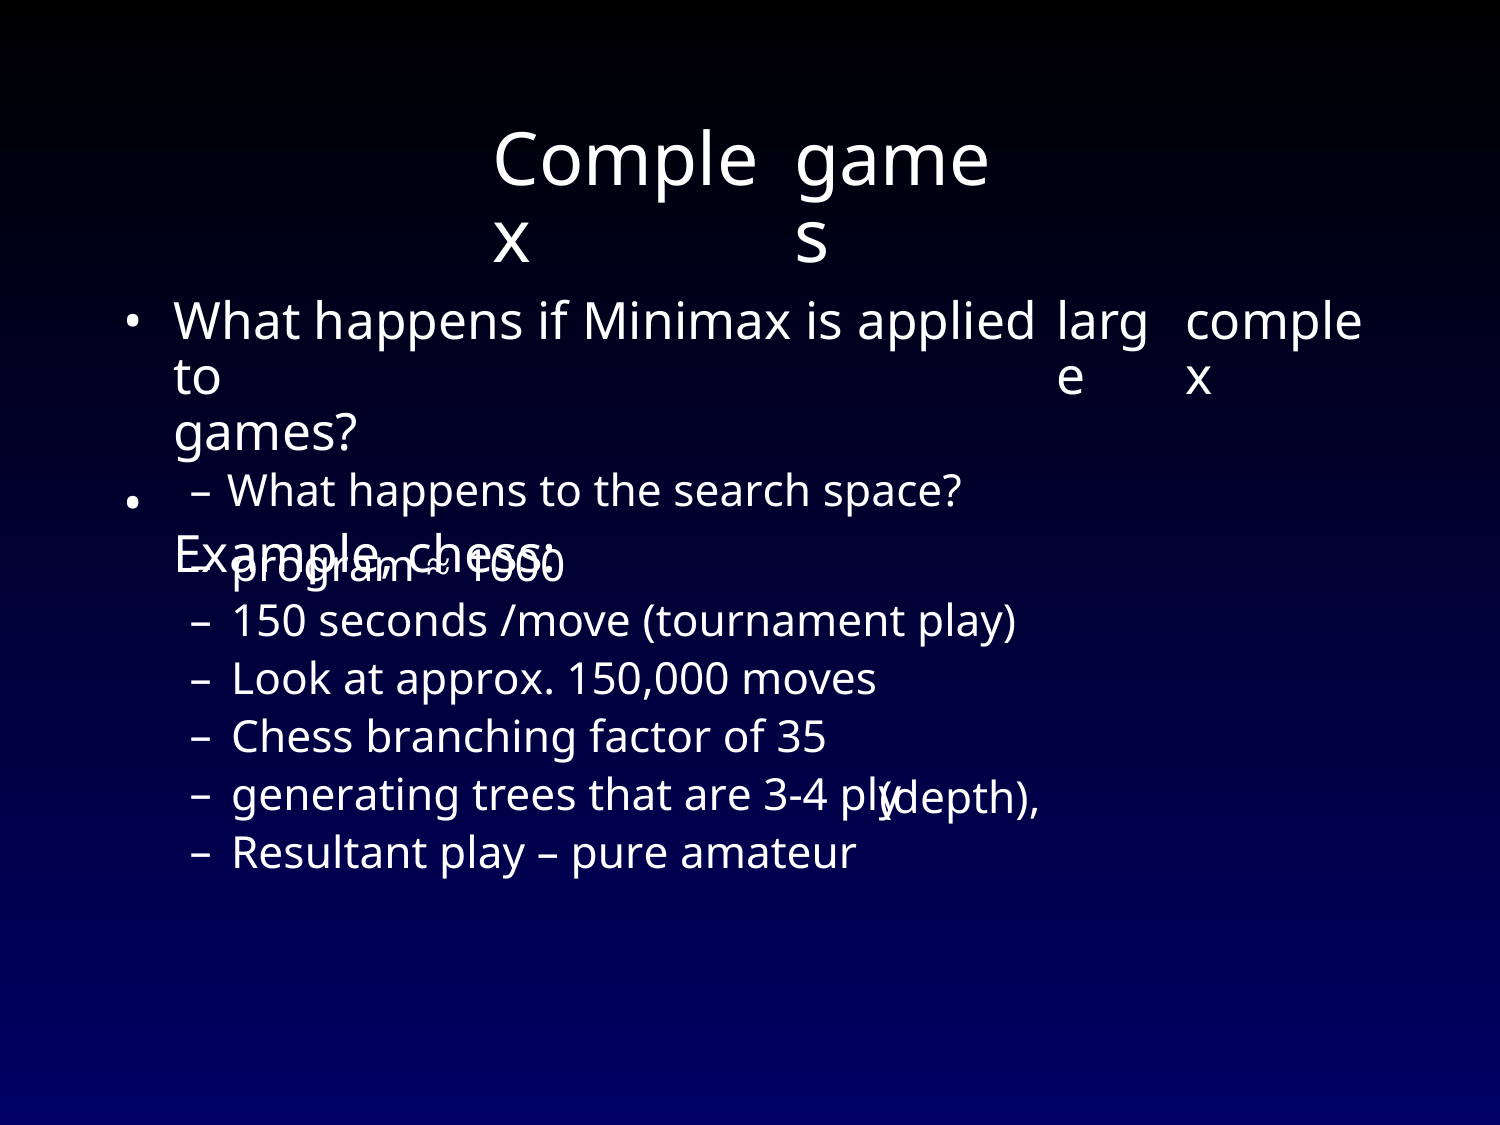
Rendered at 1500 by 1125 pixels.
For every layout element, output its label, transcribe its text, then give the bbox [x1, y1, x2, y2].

text_box Complex [491, 122, 785, 200]
text_box (depth), [877, 774, 1047, 823]
text_box • [121, 295, 157, 351]
text_box large [1054, 295, 1179, 351]
text_box program ≈ 1000 150 seconds /move (tournament play) Look at approx. 150,000 moves Chess branching factor of 35 generating trees that are 3-4 ply Resultant play – pure amateur [229, 541, 1150, 881]
text_box – – – – – – [187, 541, 223, 881]
text_box complex [1183, 295, 1383, 351]
text_box What happens if Minimax is applied to games? – What happens to the search space? Example, chess: [171, 294, 1050, 532]
text_box games [792, 122, 1020, 200]
text_box • [121, 476, 157, 532]
